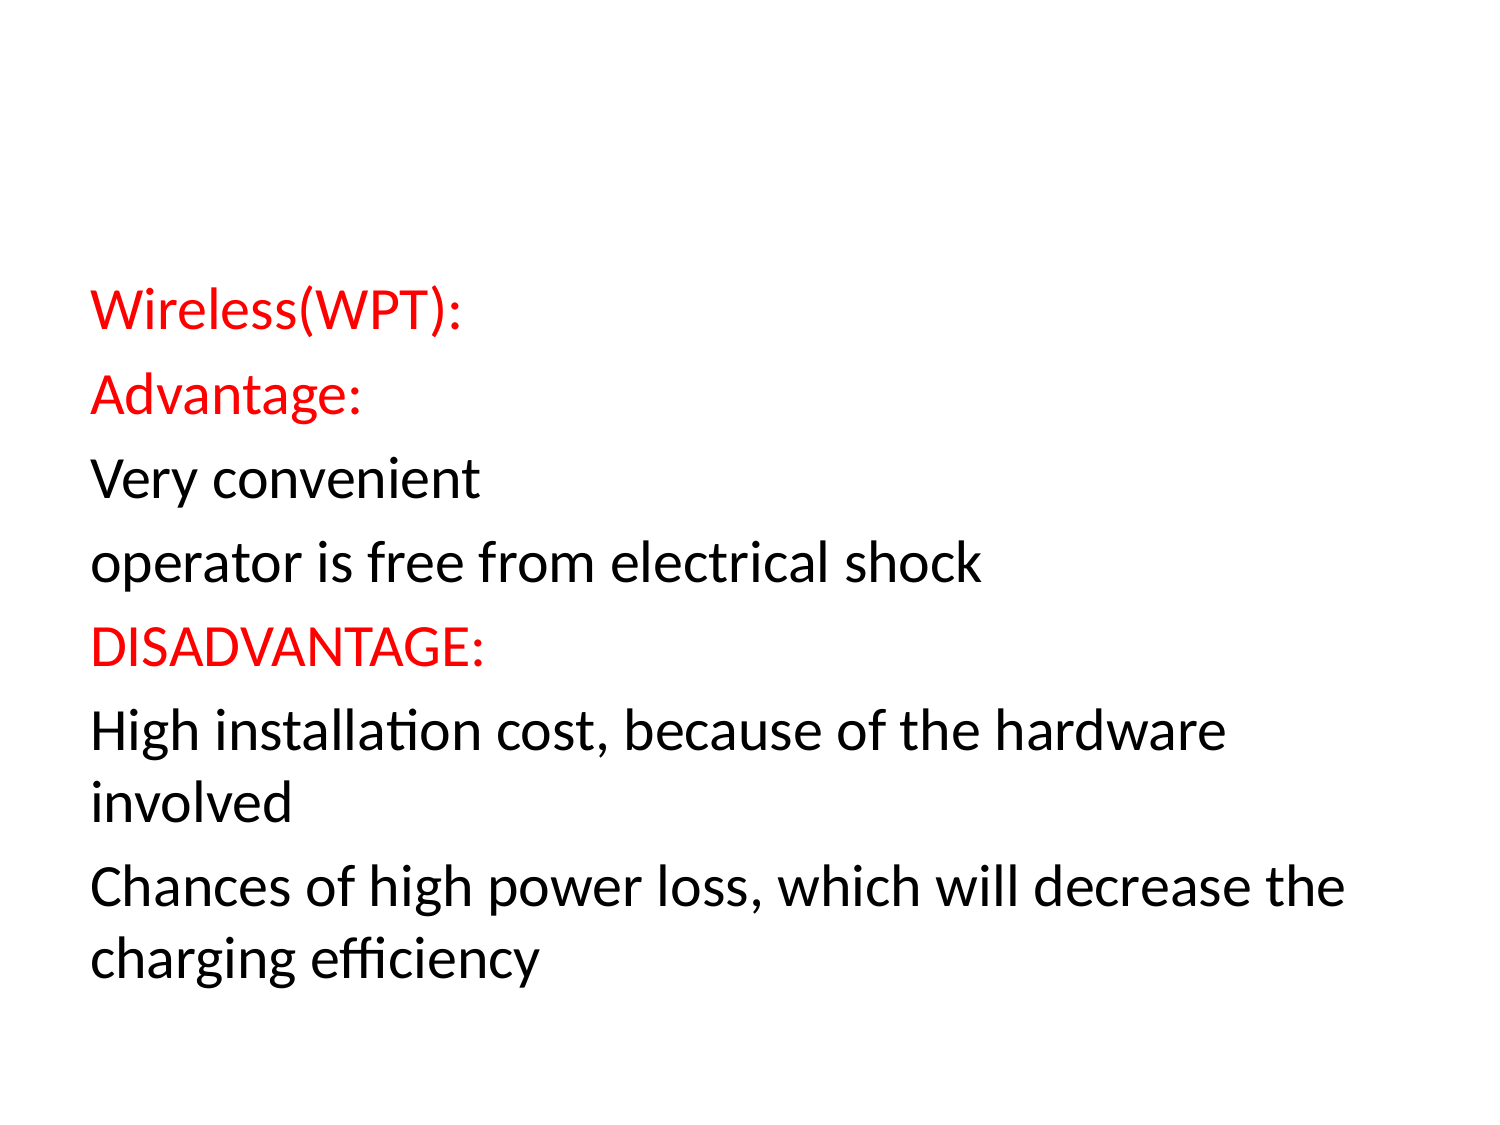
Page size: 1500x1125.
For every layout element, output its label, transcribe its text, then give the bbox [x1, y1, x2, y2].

list Wireless(WPT): Advantage: Very convenient operator is free from electrical shock DISADVANTAGE: High installation cost, because of the hardware involved Chances of high power loss, which will decrease the charging efficiency [75, 262, 1425, 1005]
